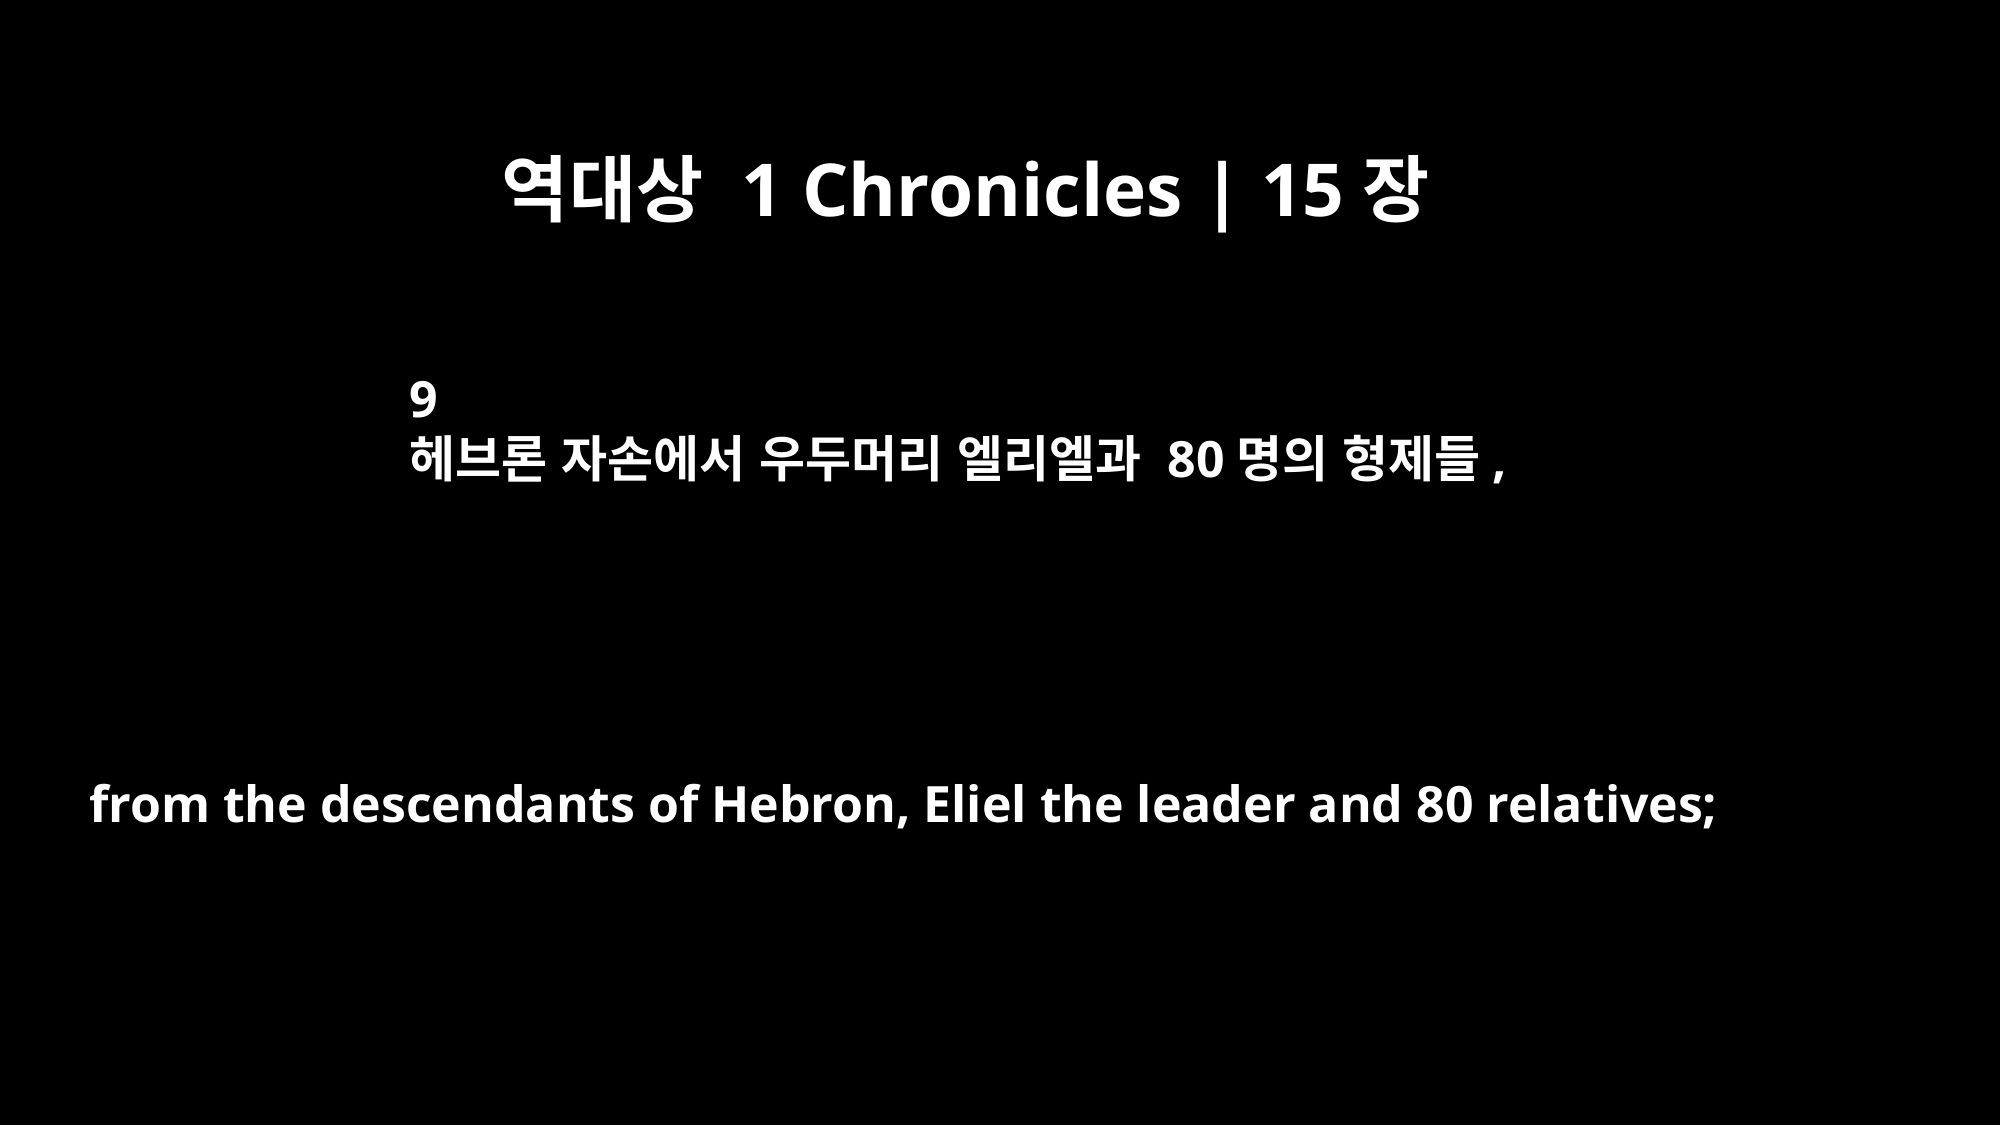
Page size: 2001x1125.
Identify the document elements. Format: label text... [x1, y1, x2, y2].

text_box 역대상 1 Chronicles | 15장 [487, 136, 1445, 239]
text_box from the descendants of Hebron, Eliel the leader and 80 relatives; [74, 764, 1733, 840]
text_box 9 헤브론 자손에서 우두머리 엘리엘과 80명의 형제들, [395, 359, 1522, 495]
